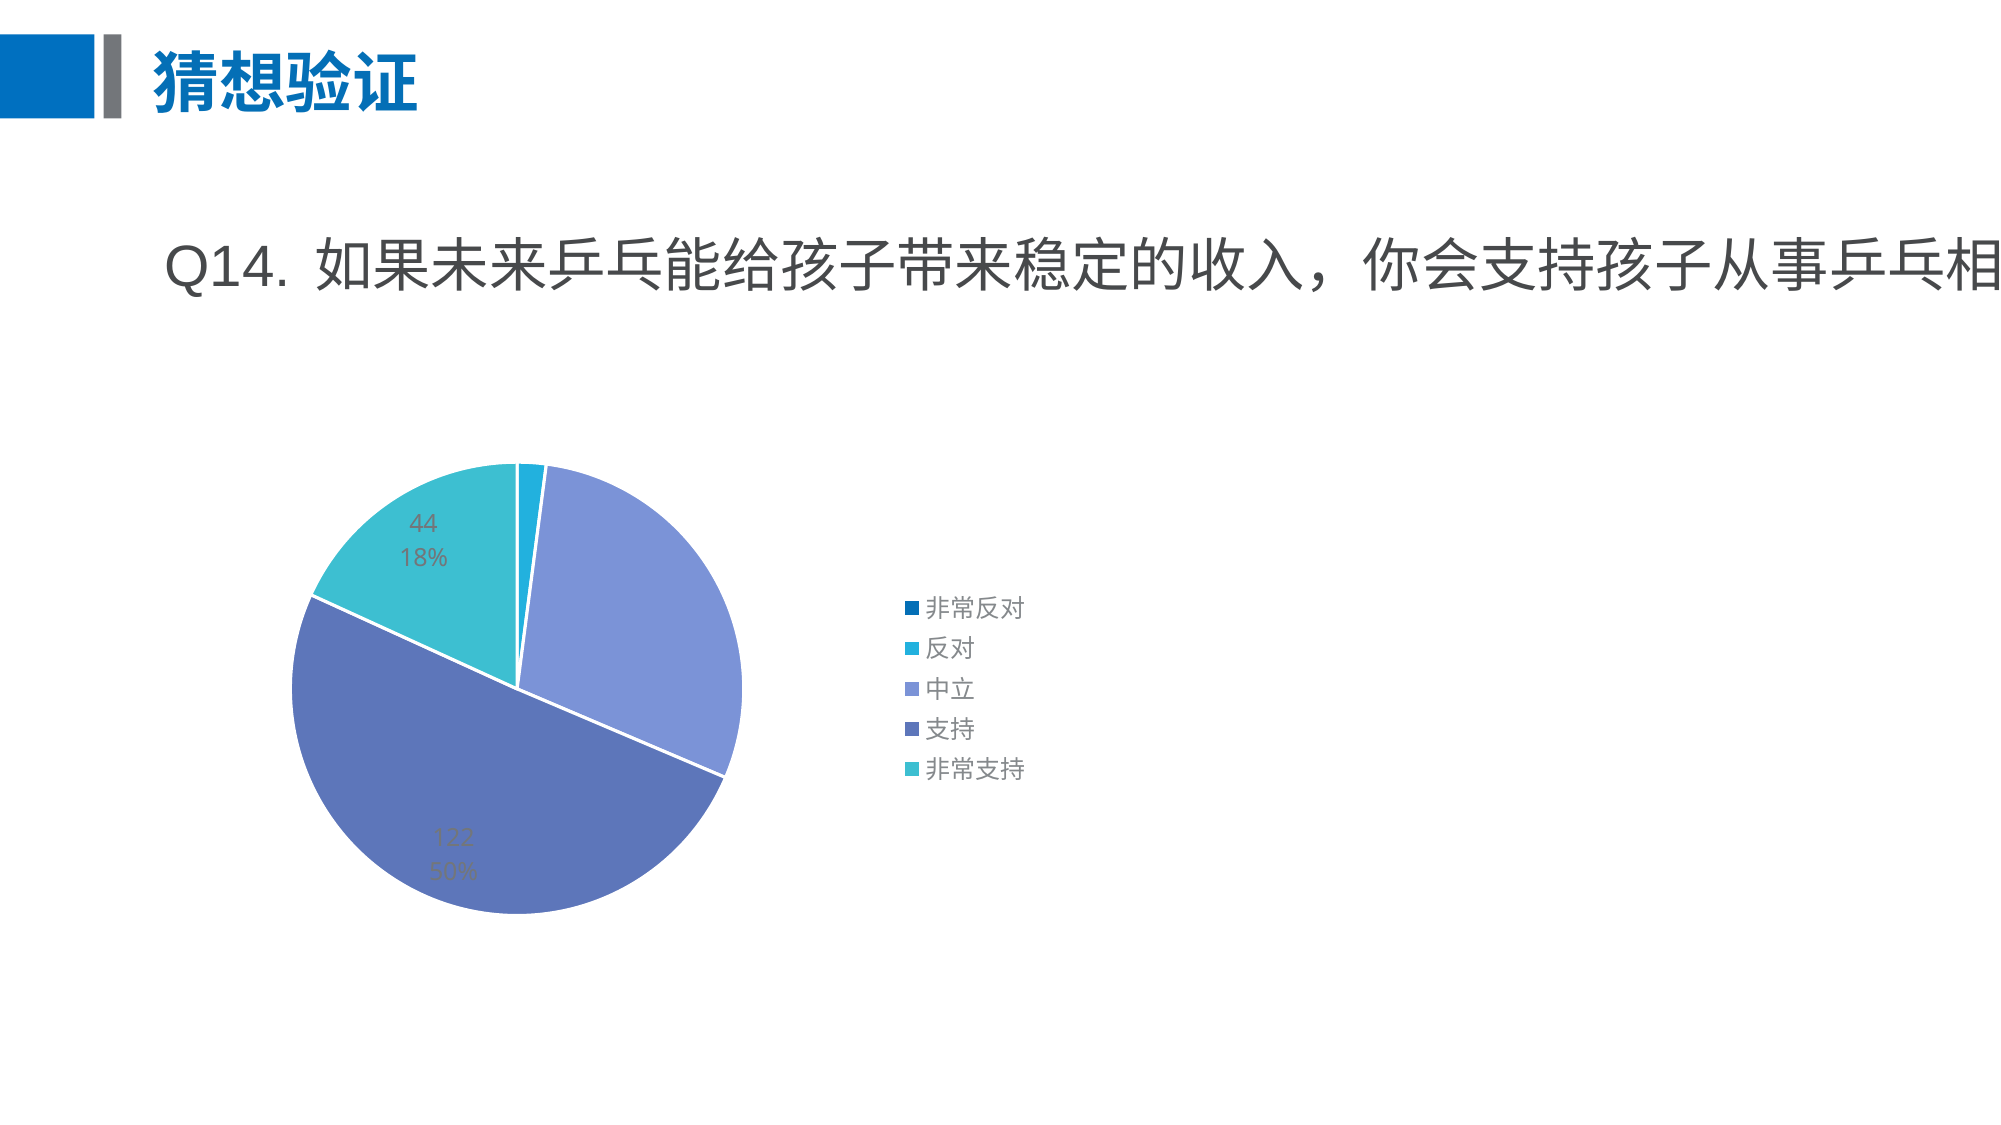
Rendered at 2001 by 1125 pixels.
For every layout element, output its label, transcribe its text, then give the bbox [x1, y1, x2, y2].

text_box Q14. 如果未来乒乓能给孩子带来稳定的收入，你会支持孩子从事乒乓相关职业么？ [149, 199, 2000, 306]
title 猜想验证 [137, 20, 1840, 151]
chart [137, 452, 1047, 926]
